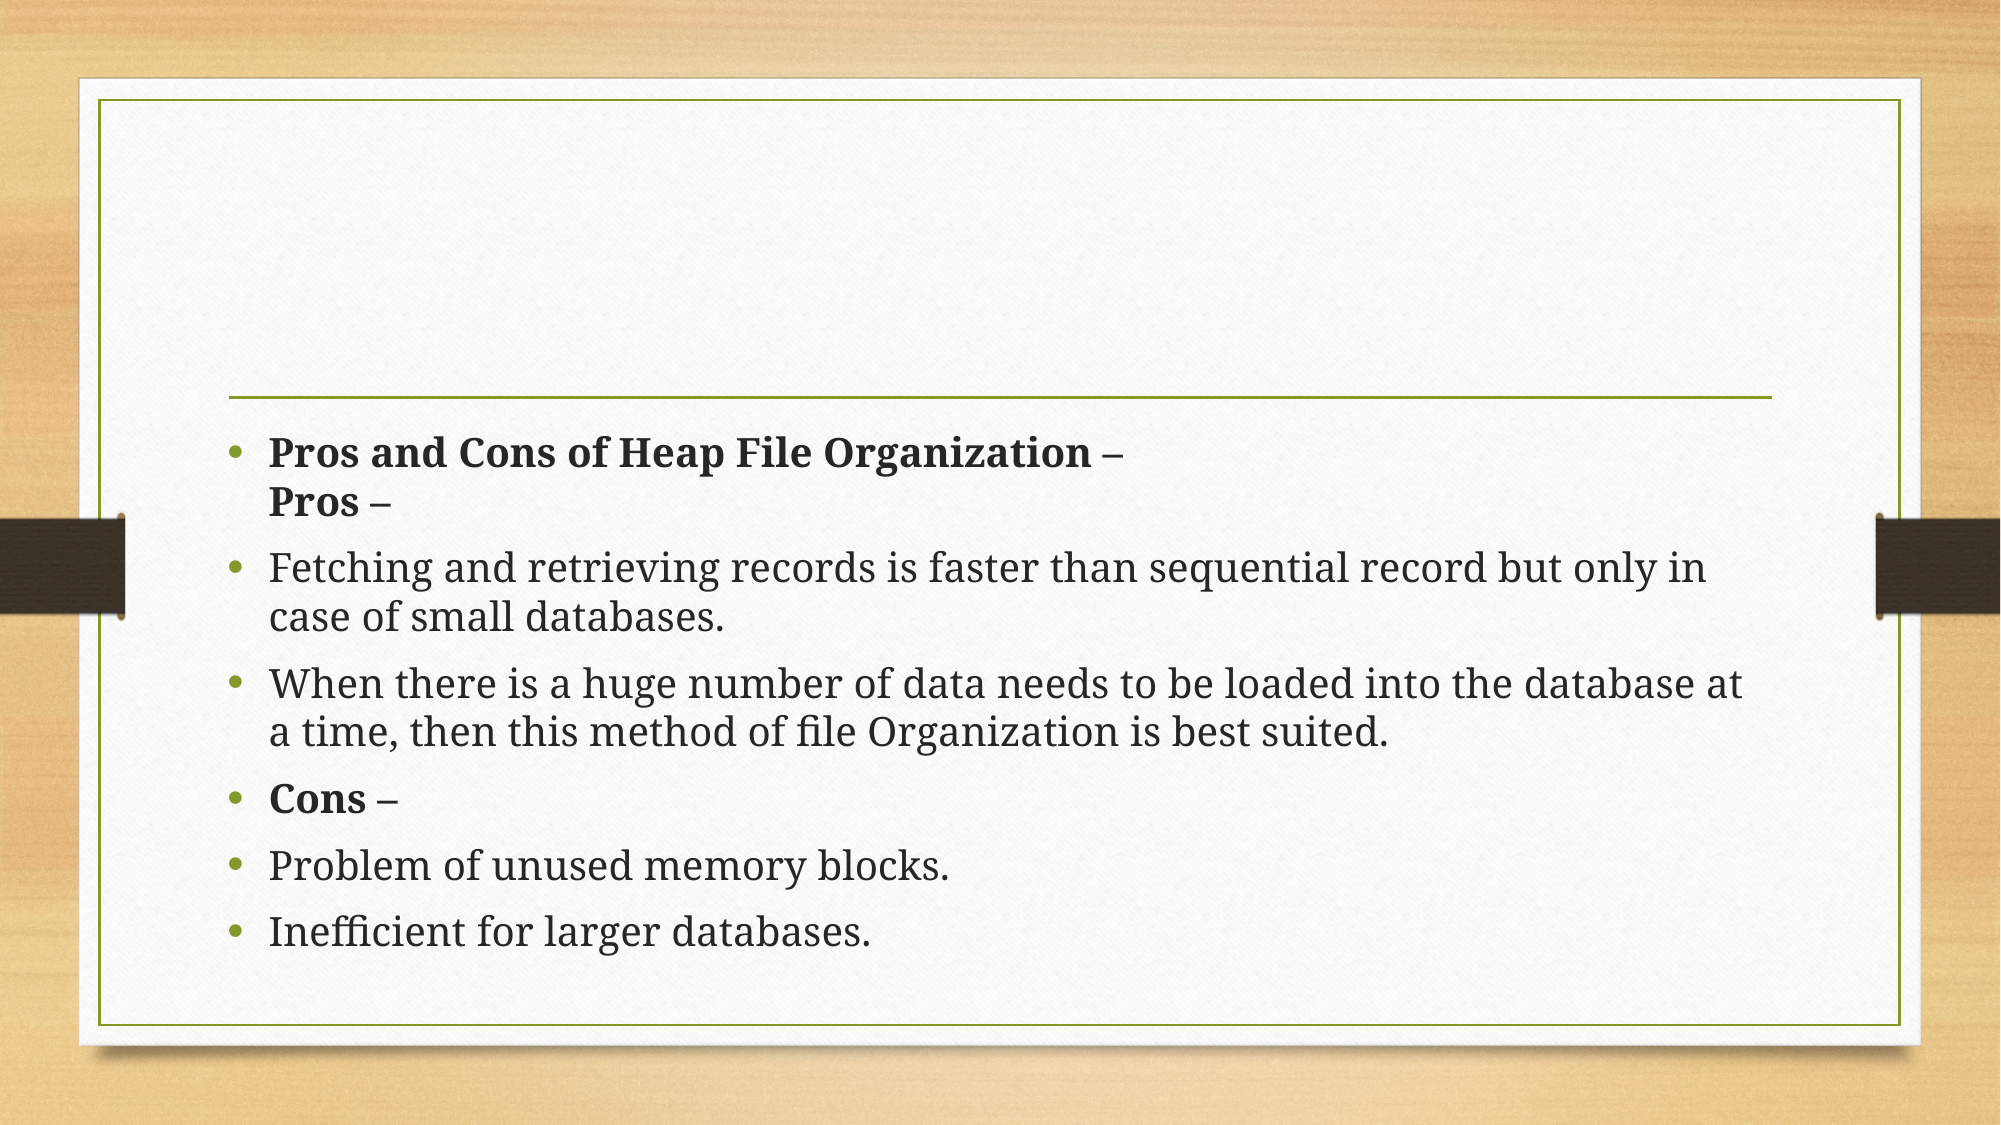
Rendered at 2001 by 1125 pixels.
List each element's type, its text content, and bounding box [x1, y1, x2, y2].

list Pros and Cons of Heap File Organization – Pros – Fetching and retrieving records is faster than sequential record but only in case of small databases. When there is a huge number of data needs to be loaded into the database at a time, then this method of file Organization is best suited. Cons – Problem of unused memory blocks. Inefficient for larger databases. [212, 419, 1788, 964]
picture [0, 0, 2001, 1125]
